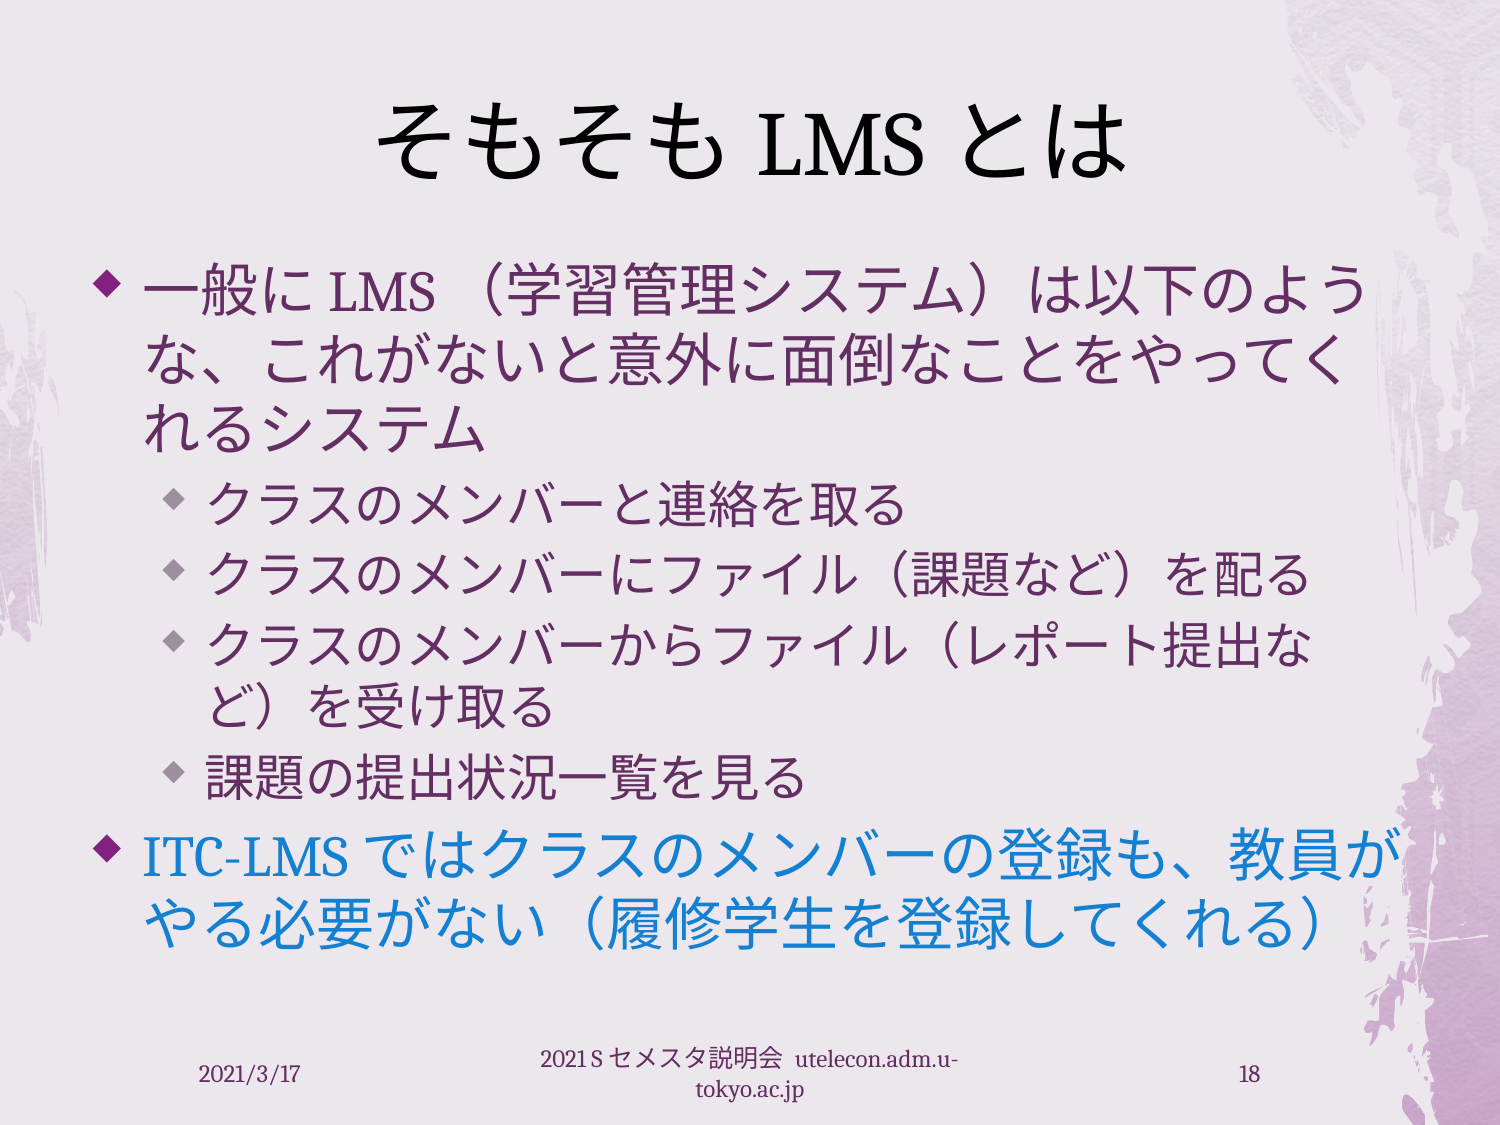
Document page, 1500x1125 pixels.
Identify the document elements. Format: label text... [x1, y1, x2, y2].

footer 2021 Sセメスタ説明会 utelecon.adm.u-tokyo.ac.jp [512, 1042, 988, 1103]
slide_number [75, 1042, 425, 1103]
list 一般にLMS（学習管理システム）は以下のような、これがないと意外に面倒なことをやってくれるシステム クラスのメンバーと連絡を取る クラスのメンバーにファイル（課題など）を配る クラスのメンバーからファイル（レポート提出など）を受け取る 課題の提出状況一覧を見る ITC-LMSではクラスのメンバーの登録も、教員がやる必要がない（履修学生を登録してくれる） [75, 246, 1425, 1043]
slide_number 18 [1074, 1042, 1425, 1103]
title そもそもLMSとは [75, 45, 1425, 233]
